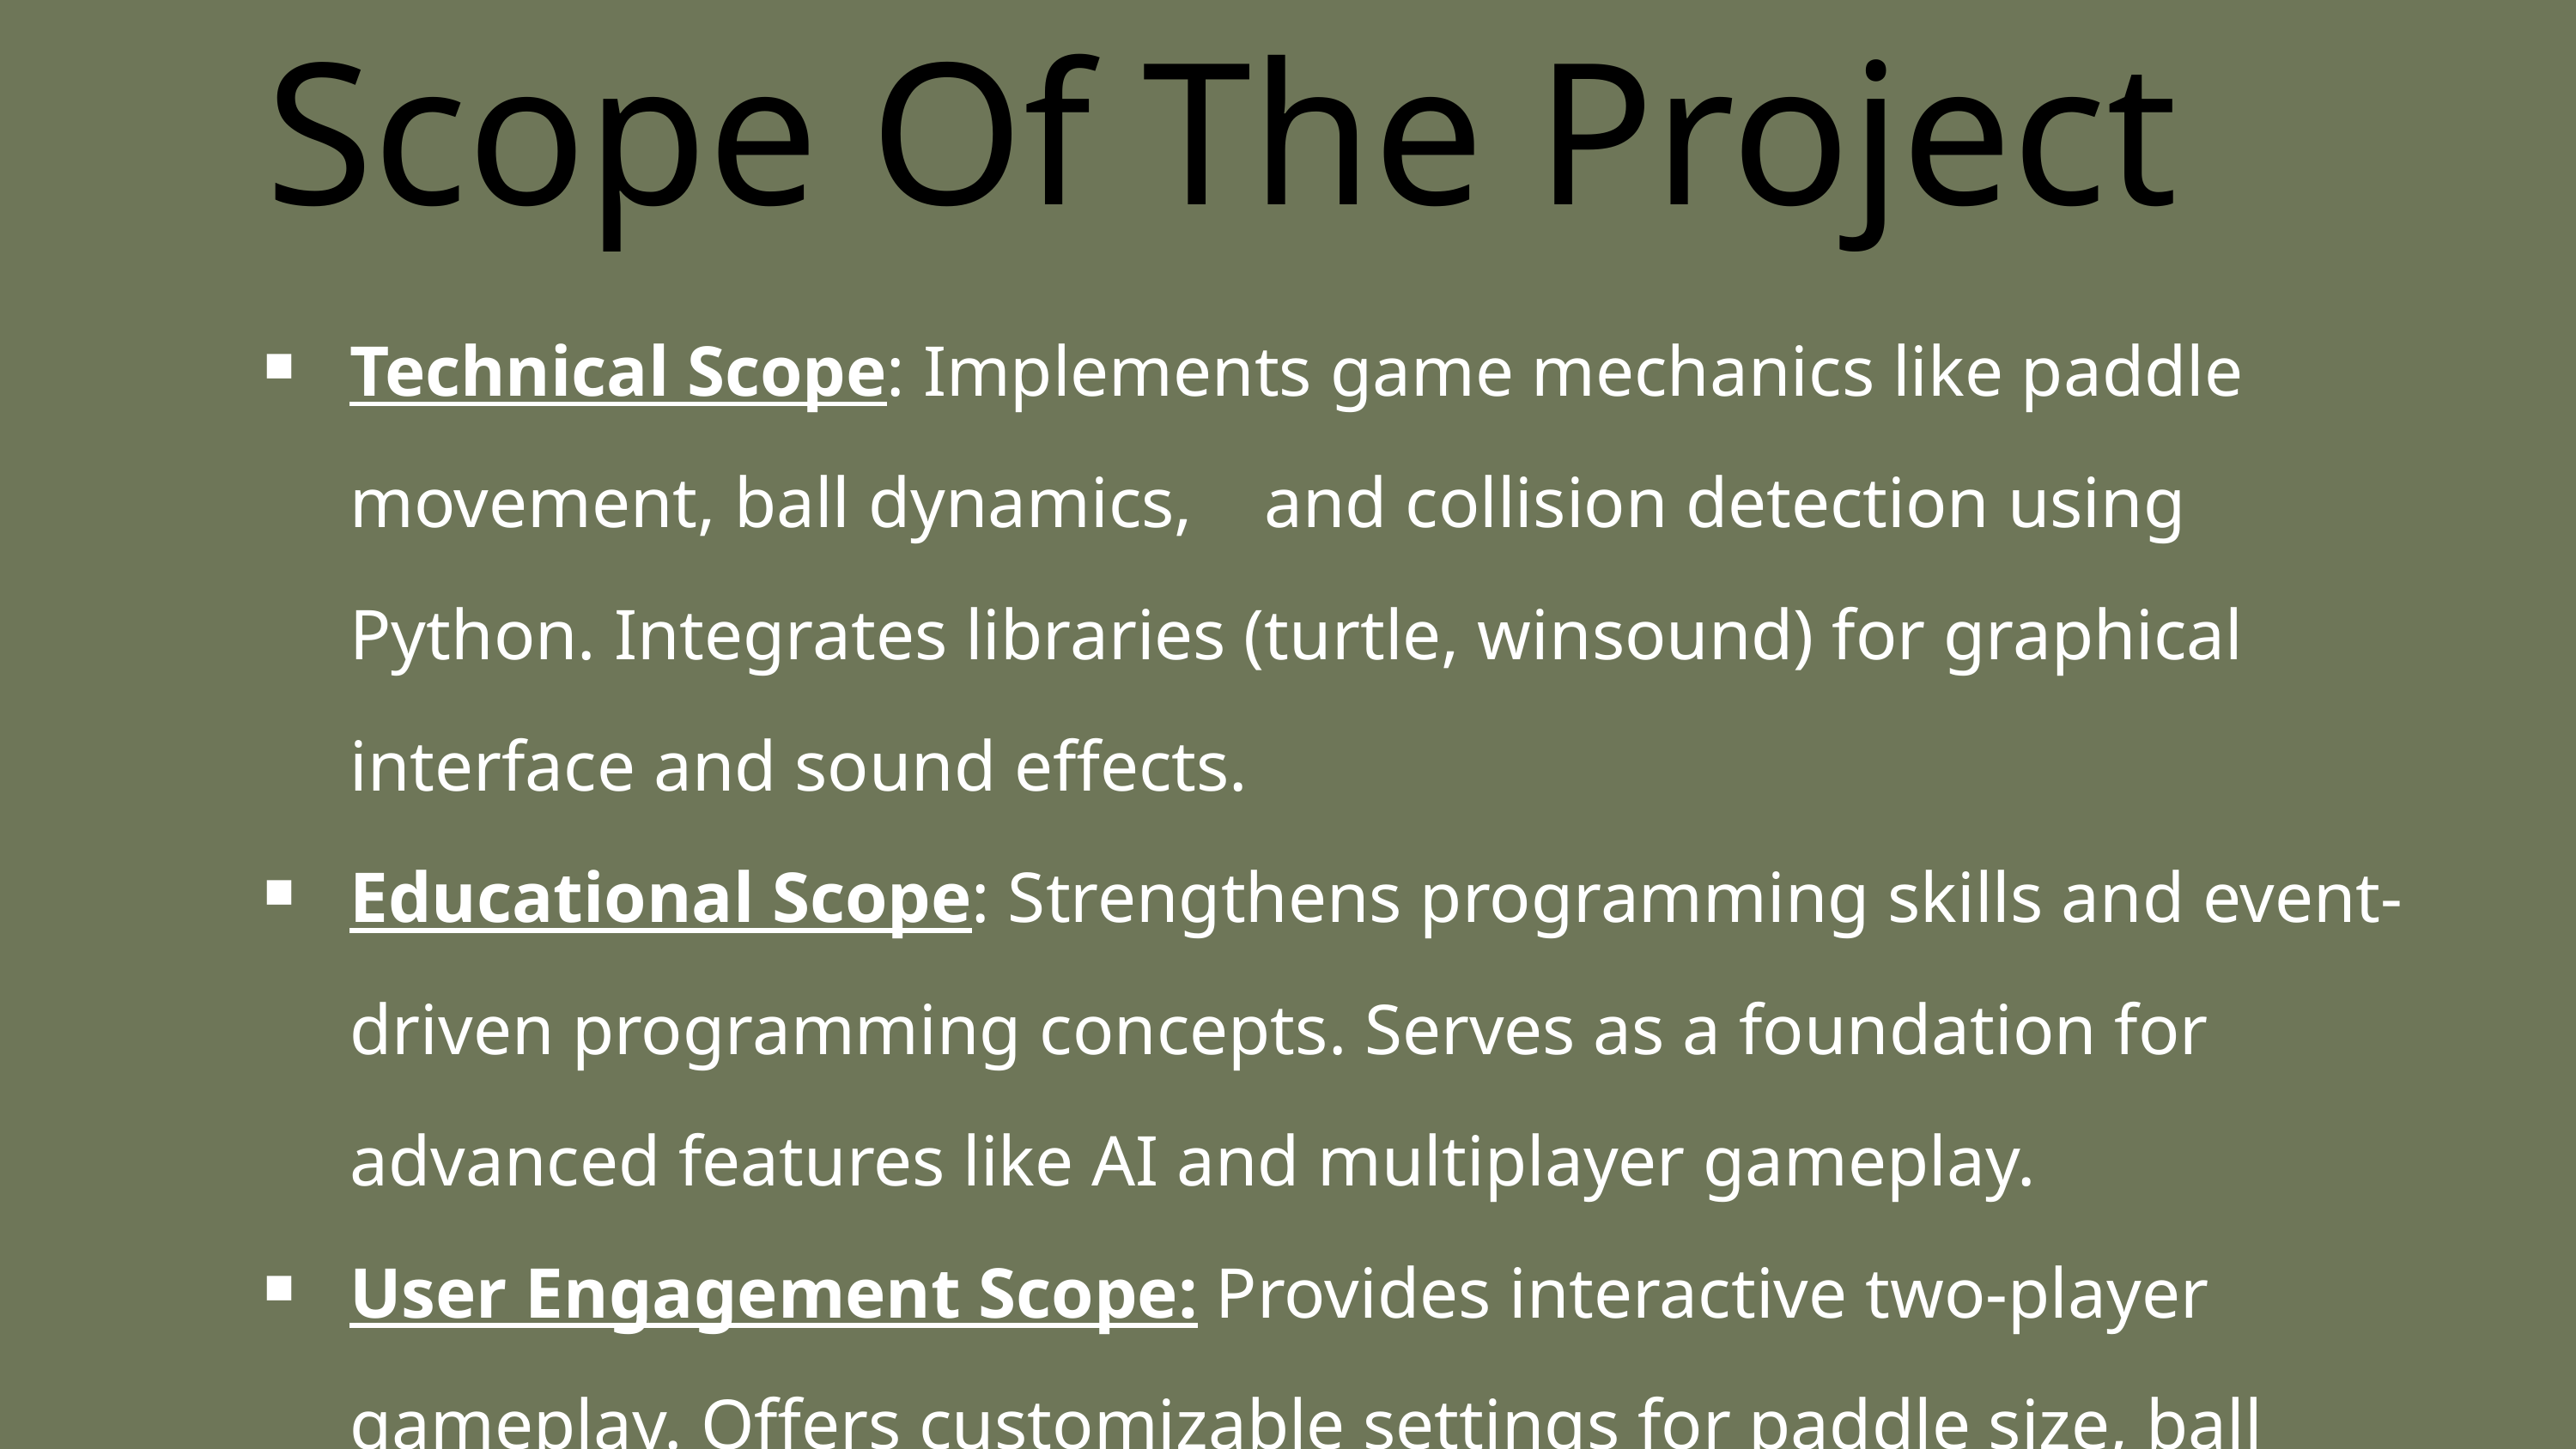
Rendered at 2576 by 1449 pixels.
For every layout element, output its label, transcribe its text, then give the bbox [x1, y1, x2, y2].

text_box Scope Of The Project [240, 0, 2204, 245]
text_box Technical Scope: Implements game mechanics like paddle movement, ball dynamics, and collision detection using Python. Integrates libraries (turtle, winsound) for graphical interface and sound effects. Educational Scope: Strengthens programming skills and event-driven programming concepts. Serves as a foundation for advanced features like AI and multiplayer gameplay. User Engagement Scope: Provides interactive two-player gameplay. Offers customizable settings for paddle size, ball speed, and colors. [0, 277, 2432, 1449]
